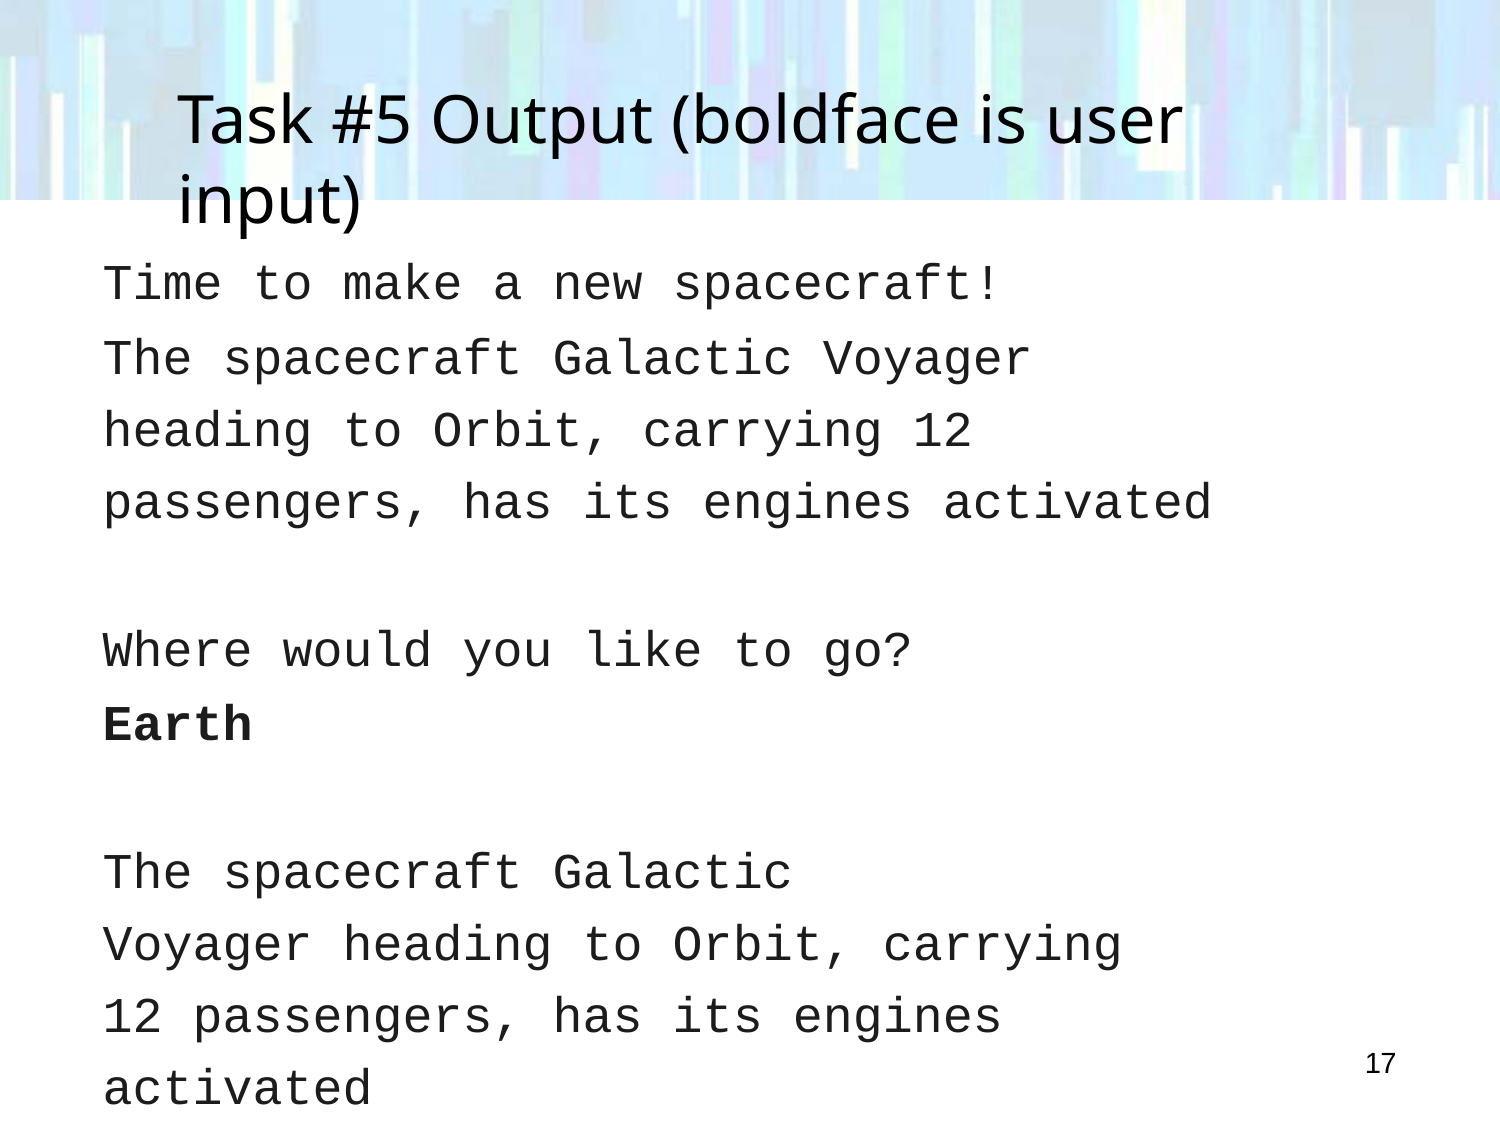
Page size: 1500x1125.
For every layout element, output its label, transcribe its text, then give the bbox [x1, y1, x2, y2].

slide_number 17 [1358, 1044, 1406, 1125]
text_box Time to make a new spacecraft! The spacecraft Galactic Voyager heading to Orbit, carrying 12 passengers, has its engines activated Where would you like to go? Earth The spacecraft Galactic Voyager heading to Orbit, carrying 12 passengers, has its engines activated [100, 235, 1243, 1115]
title Task #5 Output (boldface is user input) [175, 74, 1349, 265]
picture [0, 0, 1500, 200]
